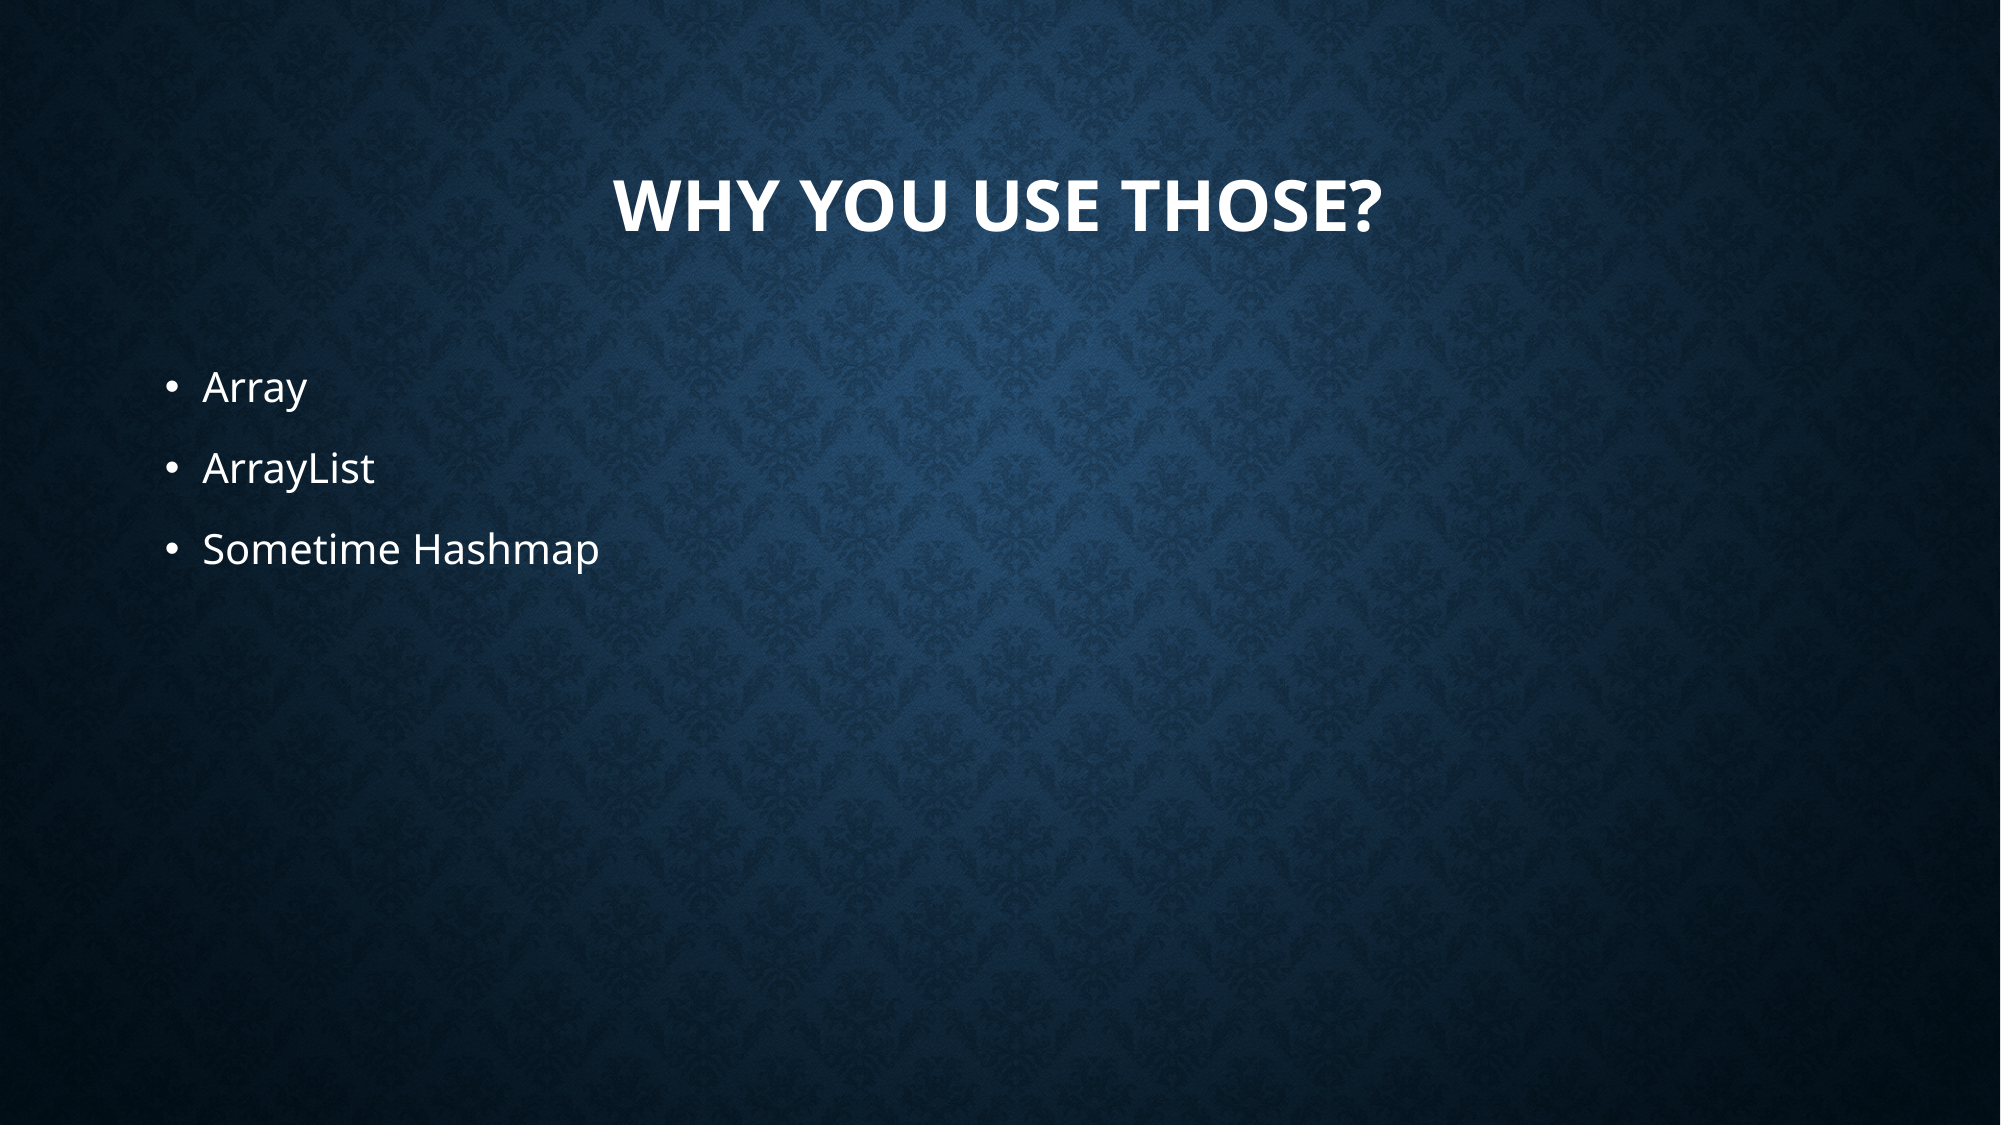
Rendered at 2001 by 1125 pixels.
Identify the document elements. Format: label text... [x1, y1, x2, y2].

title Why you use those? [149, 99, 1849, 318]
list Array ArrayList Sometime Hashmap [149, 343, 1849, 950]
